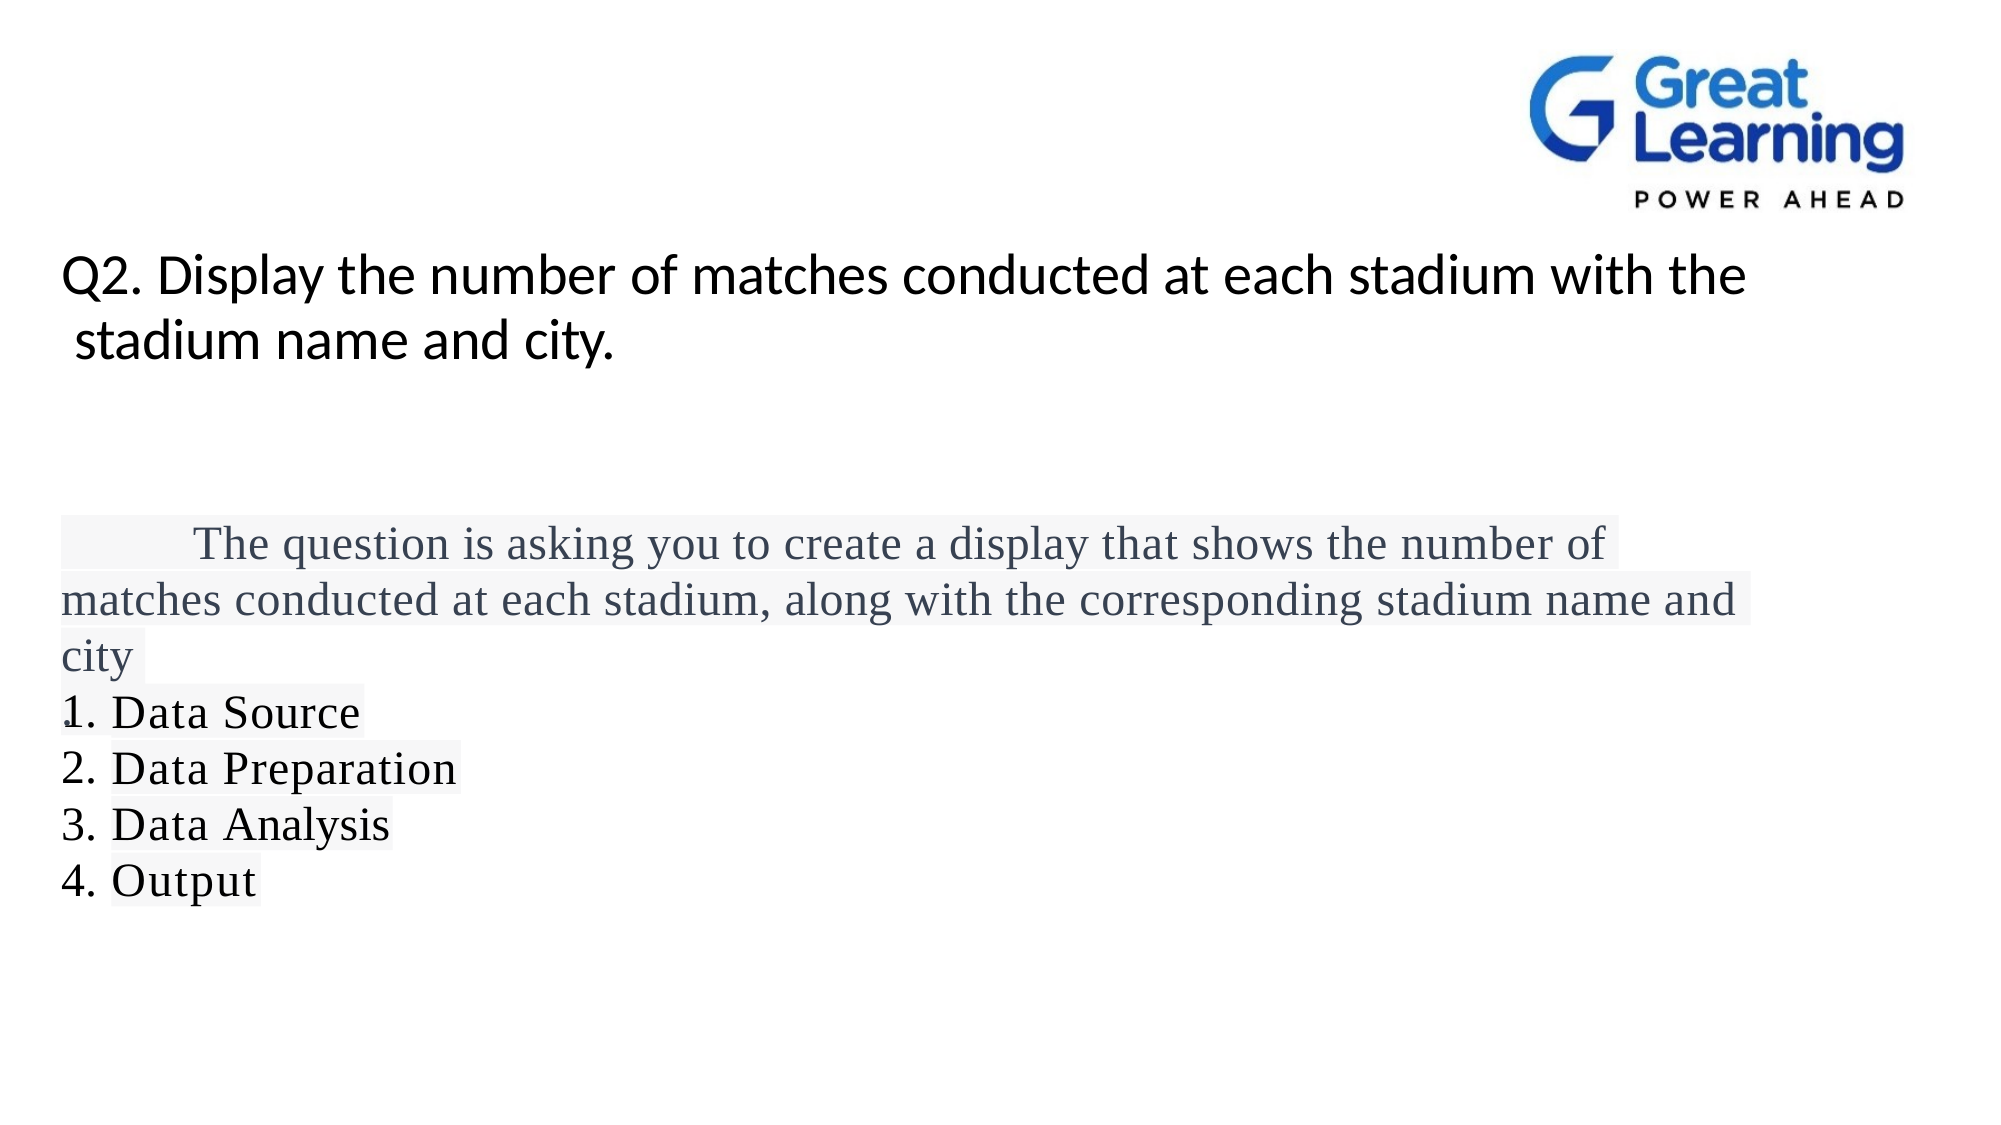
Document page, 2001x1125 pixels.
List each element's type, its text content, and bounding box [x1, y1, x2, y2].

text_box Data Preparation [111, 740, 461, 794]
text_box 1. 2. 3. 4. [58, 678, 99, 907]
text_box The question is asking you to create a display that shows the number of [61, 515, 1619, 569]
text_box matches conducted at each stadium, along with the corresponding stadium name and [61, 571, 1751, 626]
title Q2. Display the number of matches conducted at each stadium with the stadium name and city. [58, 232, 1761, 429]
text_box Data Source [111, 683, 365, 738]
text_box Data Analysis [111, 796, 393, 851]
text_box Output [111, 852, 261, 907]
picture [1520, 49, 1917, 214]
text_box city. [61, 627, 146, 736]
